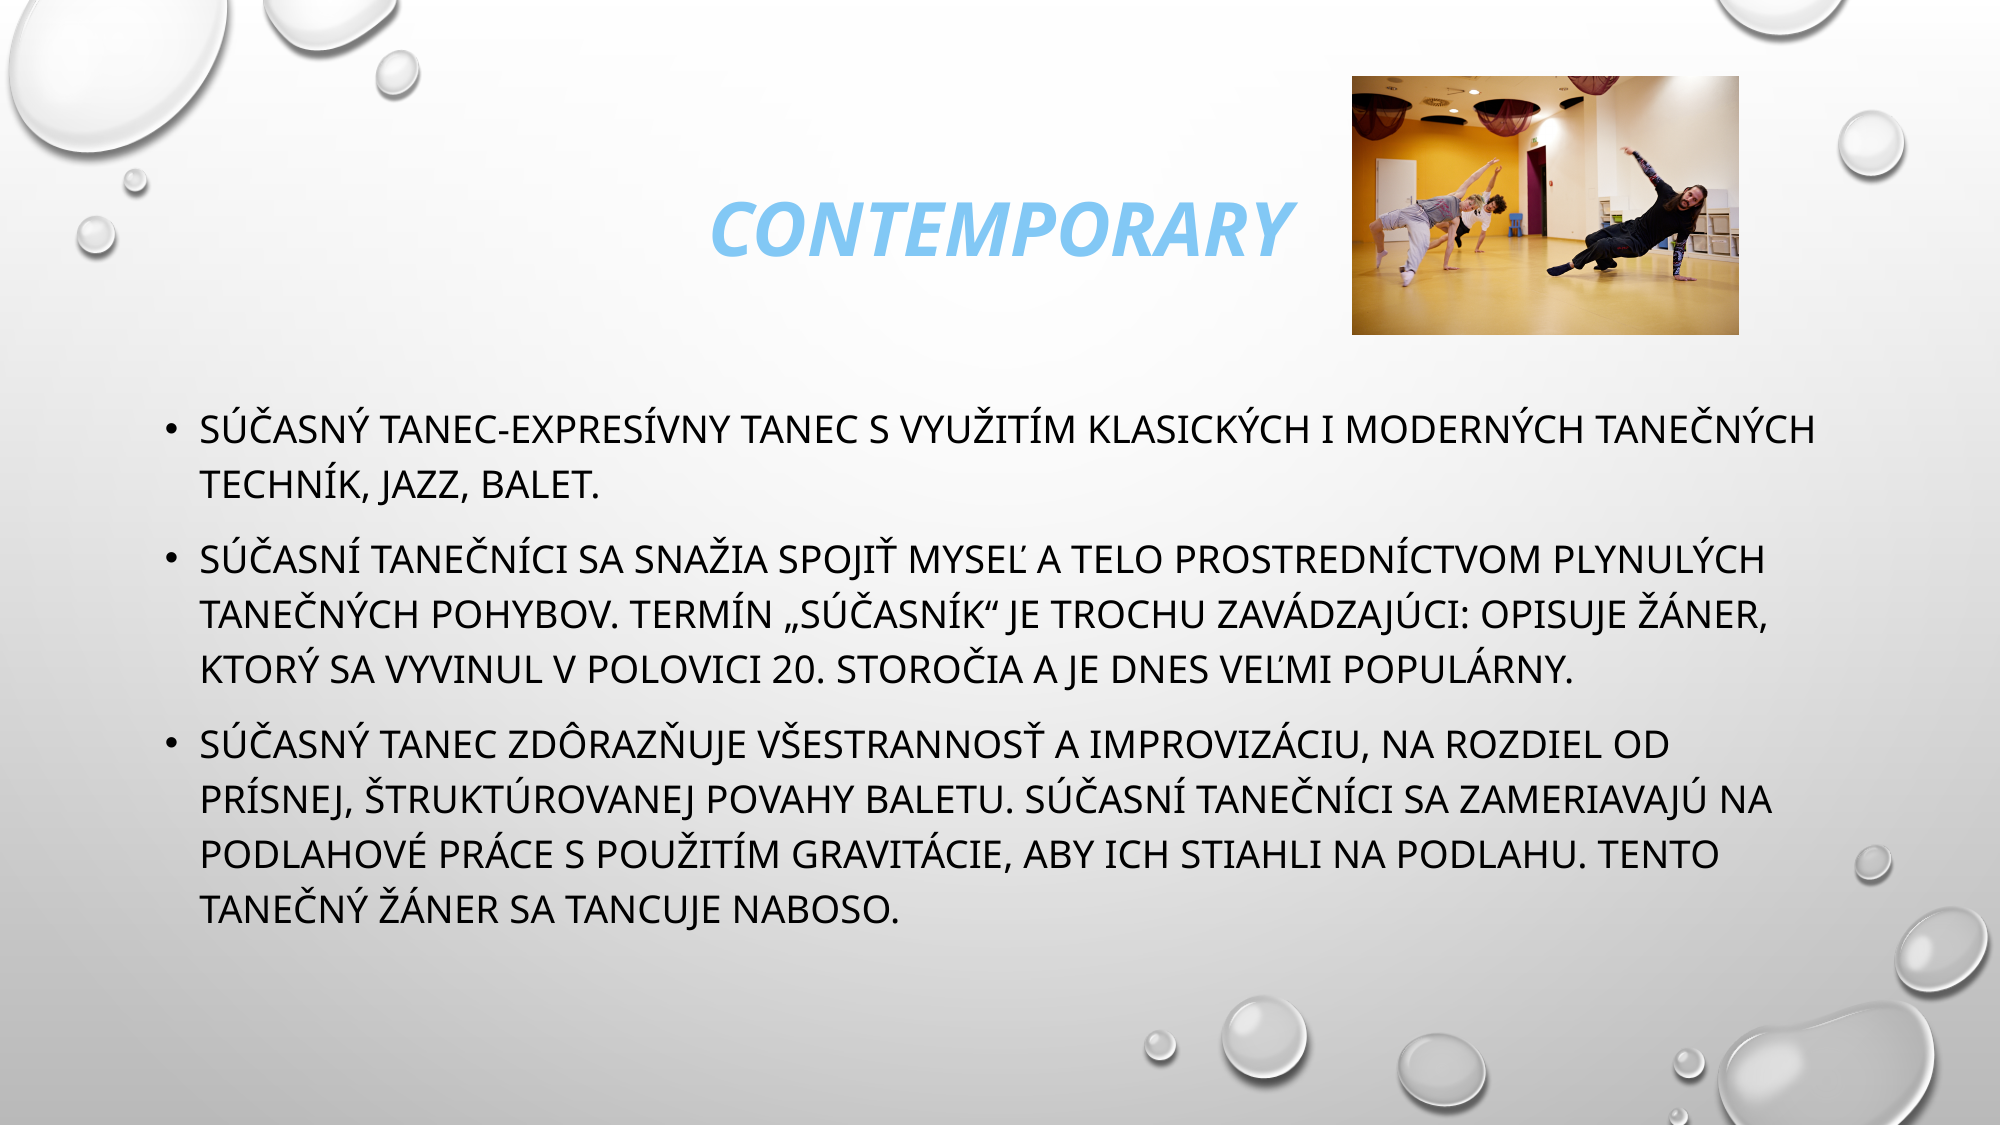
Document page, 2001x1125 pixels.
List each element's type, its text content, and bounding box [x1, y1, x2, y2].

list Súčasný tanec-expresívny tanec s využitím klasických i moderných tanečných techník, Jazz, balet. Súčasní tanečníci sa snažia spojiť myseľ a telo prostredníctvom plynulých tanečných pohybov. Termín „súčasník“ je trochu zavádzajúci: opisuje žáner, ktorý sa vyvinul v polovici 20. storočia a je dnes veľmi populárny. Súčasný tanec zdôrazňuje všestrannosť a improvizáciu, na rozdiel od prísnej, štruktúrovanej povahy baletu. Súčasní tanečníci sa zameriavajú na podlahové práce s použitím gravitácie, aby ich stiahli na podlahu. Tento tanečný žáner sa tancuje naboso. [149, 388, 1850, 950]
title cONTEMPORARY [149, 101, 1851, 364]
picture [0, 0, 2000, 1125]
